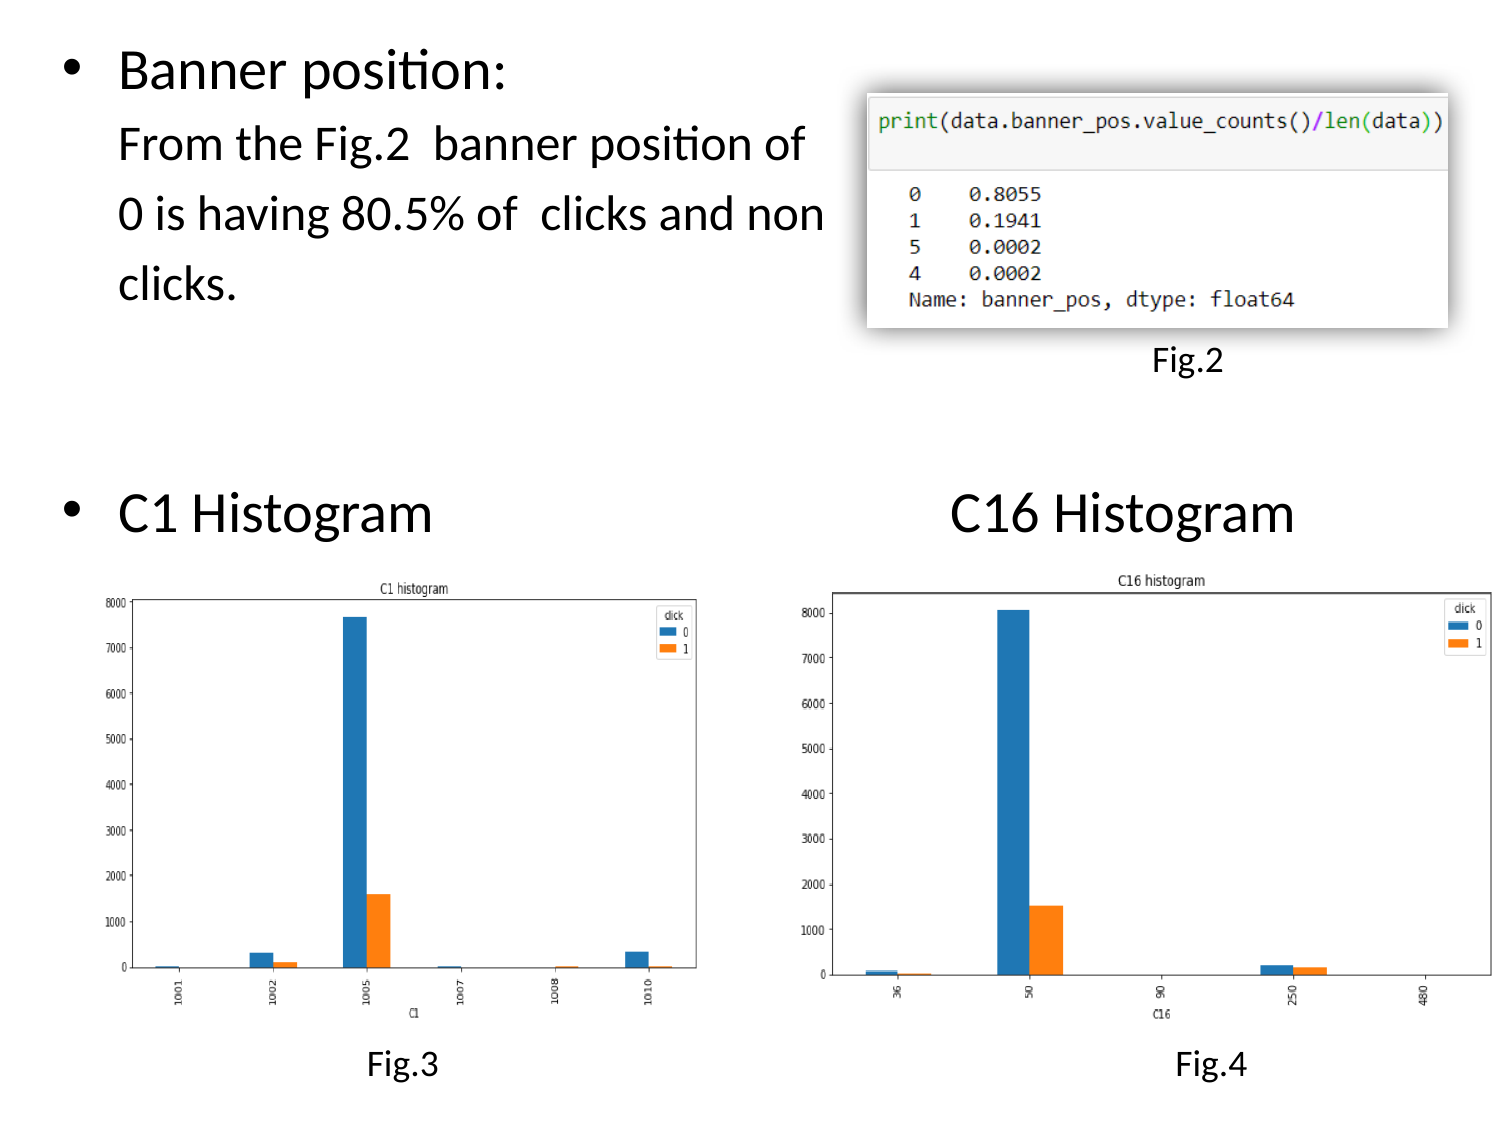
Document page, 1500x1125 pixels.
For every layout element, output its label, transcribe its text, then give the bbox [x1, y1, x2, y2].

text_box Fig.4 [1160, 1038, 1263, 1091]
picture [796, 573, 1500, 1031]
text_box Fig.3 [352, 1034, 454, 1091]
picture [93, 573, 704, 1026]
text_box Fig.2 [1137, 336, 1239, 388]
picture [866, 93, 1448, 328]
list Banner position: From the Fig.2 banner position of 0 is having 80.5% of clicks and non clicks. C1 Histogram C16 Histogram [46, 23, 1477, 1102]
